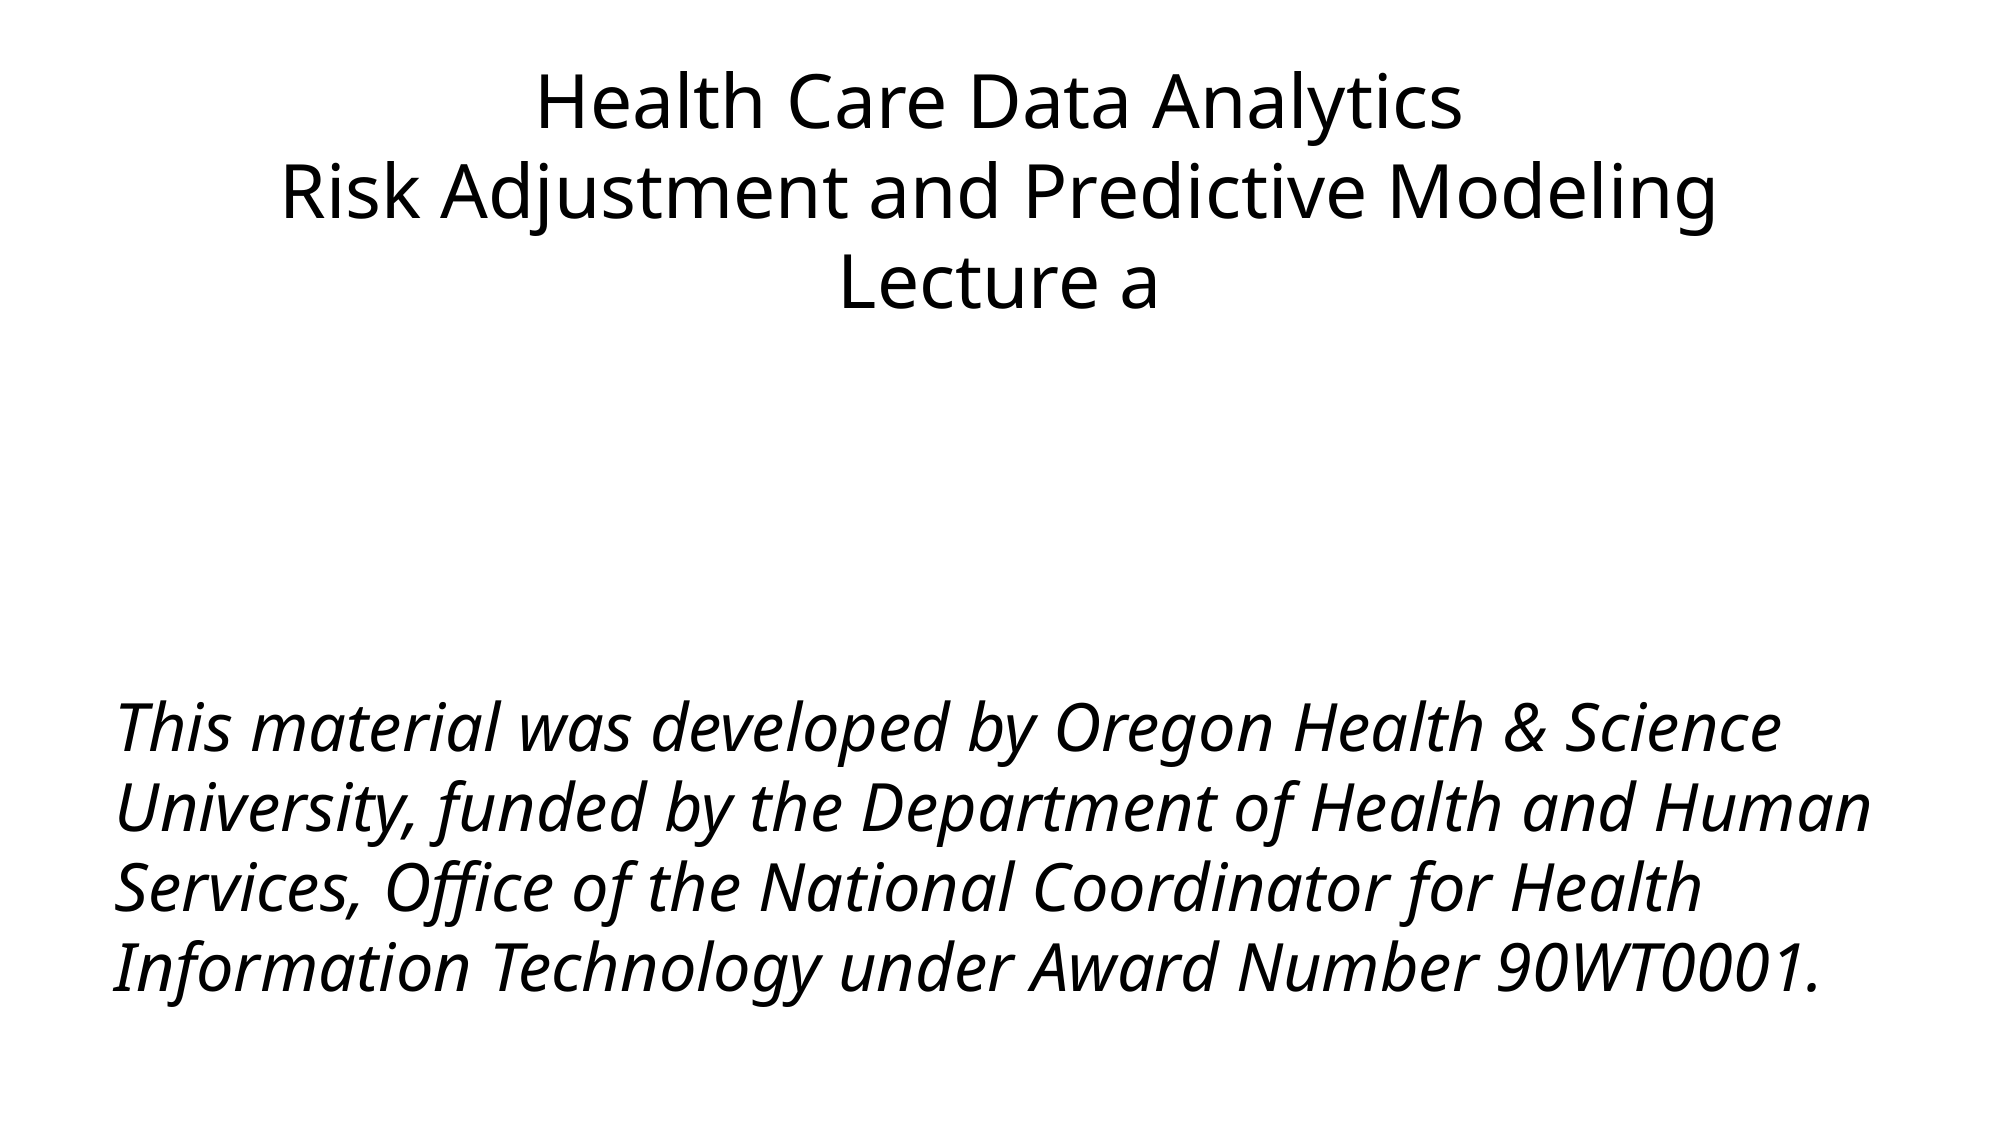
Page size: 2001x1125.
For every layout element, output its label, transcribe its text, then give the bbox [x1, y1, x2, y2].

title Health Care Data Analytics Risk Adjustment and Predictive Modeling Lecture a [99, 45, 1900, 332]
list This material was developed by Oregon Health & Science University, funded by the Department of Health and Human Services, Office of the National Coordinator for Health Information Technology under Award Number 90WT0001. [99, 370, 1900, 1013]
